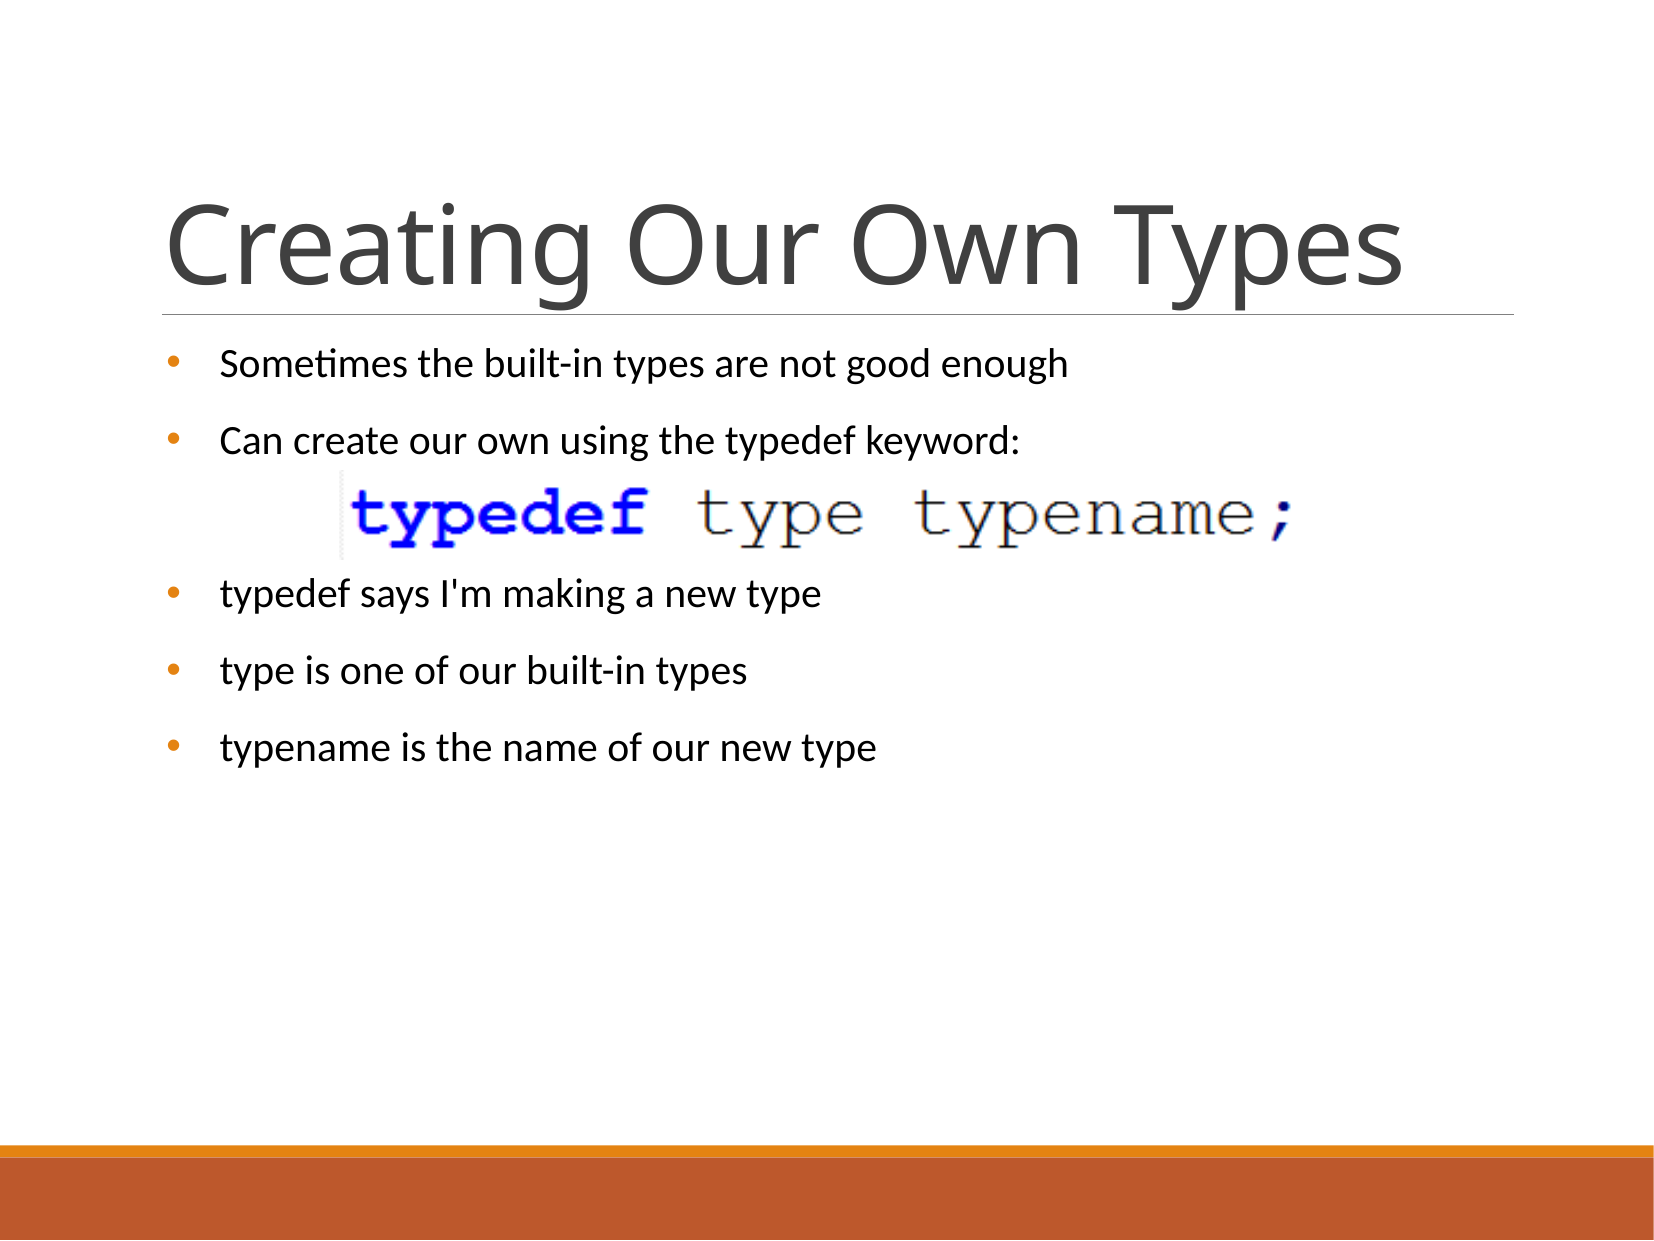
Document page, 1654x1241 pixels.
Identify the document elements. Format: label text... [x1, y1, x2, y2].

picture [338, 469, 1325, 560]
title Creating Our Own Types [148, 51, 1513, 315]
list Sometimes the built-in types are not good enough Can create our own using the typedef keyword: typedef says I'm making a new type type is one of our built-in types typename is the name of our new type [148, 333, 1513, 1062]
